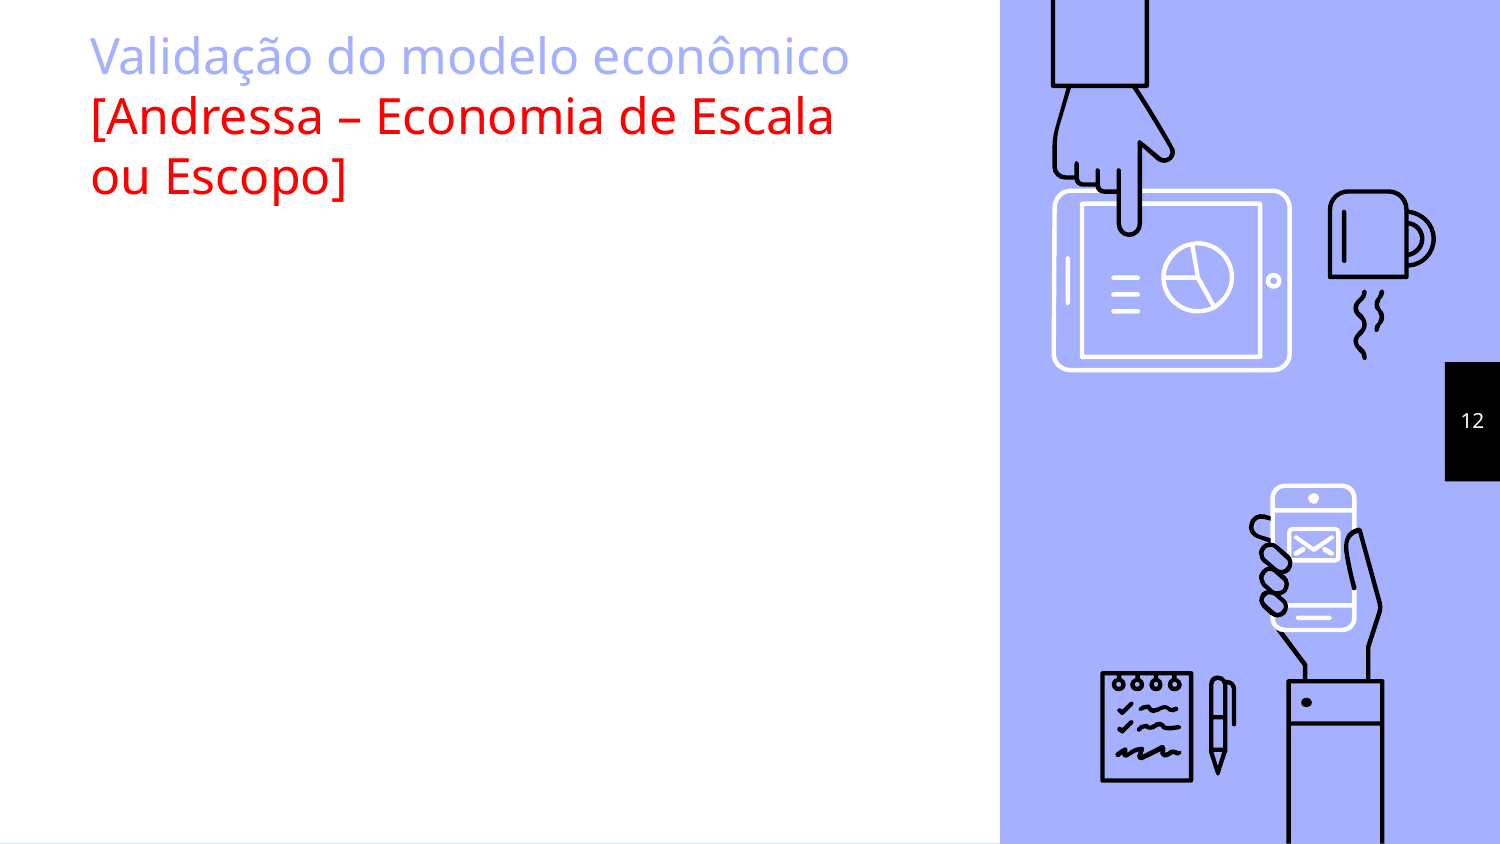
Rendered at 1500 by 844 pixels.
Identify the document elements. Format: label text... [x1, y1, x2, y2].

slide_number 12 [1444, 362, 1500, 482]
title Validação do modelo econômico [Andressa – Economia de Escala ou Escopo] [75, 113, 918, 220]
